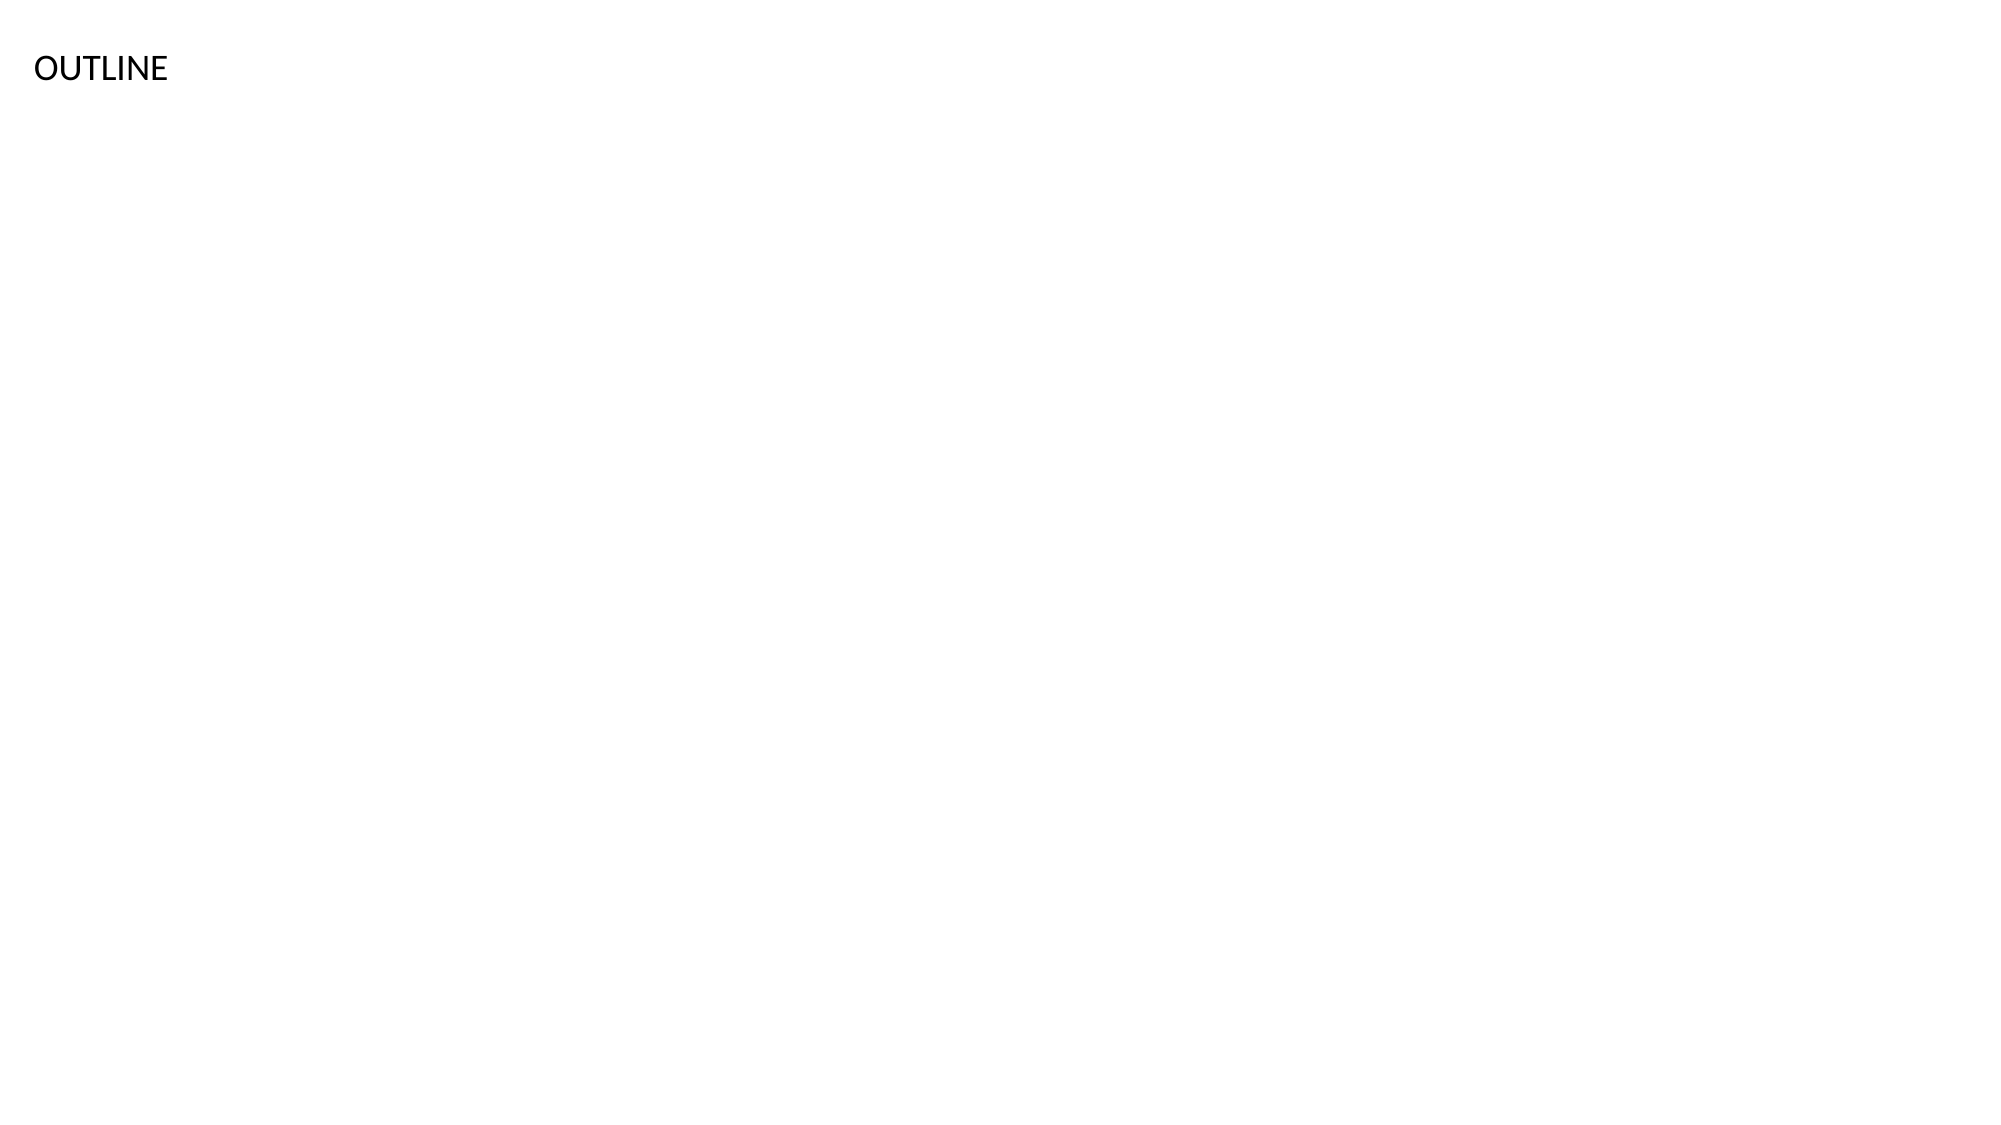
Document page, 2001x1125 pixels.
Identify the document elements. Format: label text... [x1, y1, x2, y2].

text_box OUTLINE [19, 35, 2000, 141]
